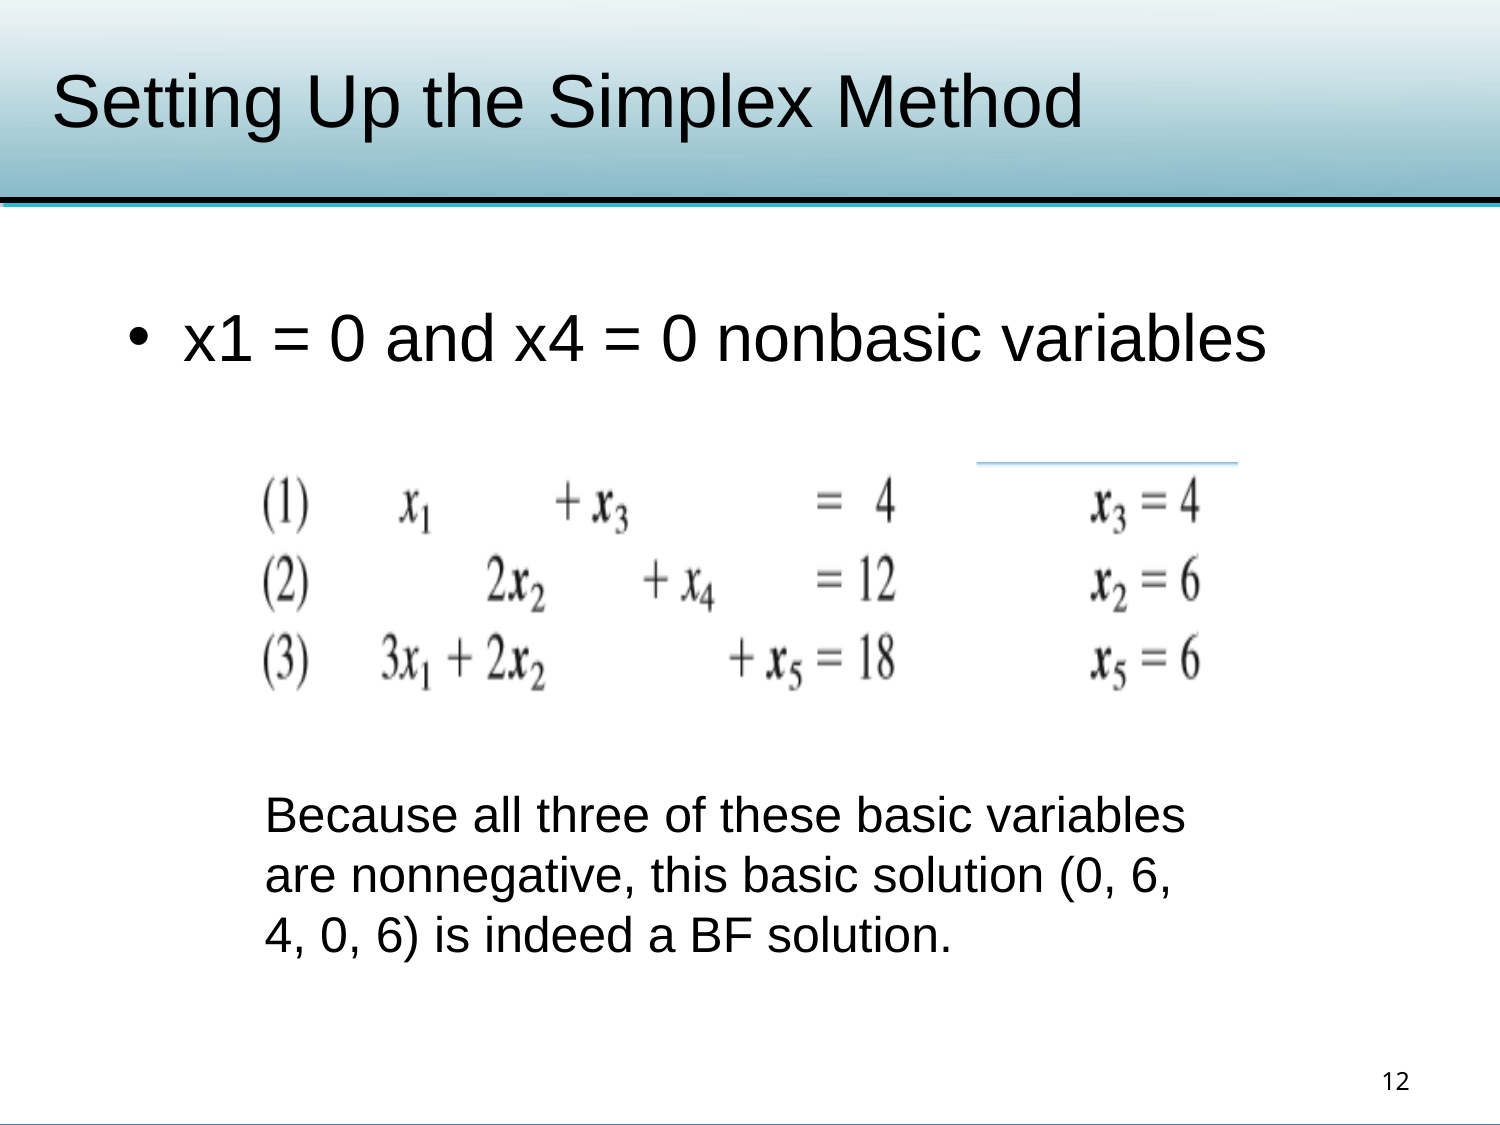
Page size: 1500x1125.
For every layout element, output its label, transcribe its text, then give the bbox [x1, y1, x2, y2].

picture [224, 462, 1238, 726]
title Setting Up the Simplex Method [0, 0, 1500, 199]
list x1 = 0 and x4 = 0 nonbasic variables [106, 281, 1469, 444]
picture [0, 203, 1500, 207]
slide_number 12 [1074, 1052, 1425, 1113]
text_box Because all three of these basic variables are nonnegative, this basic solution (0, 6, 4, 0, 6) is indeed a BF solution. [249, 774, 1238, 970]
